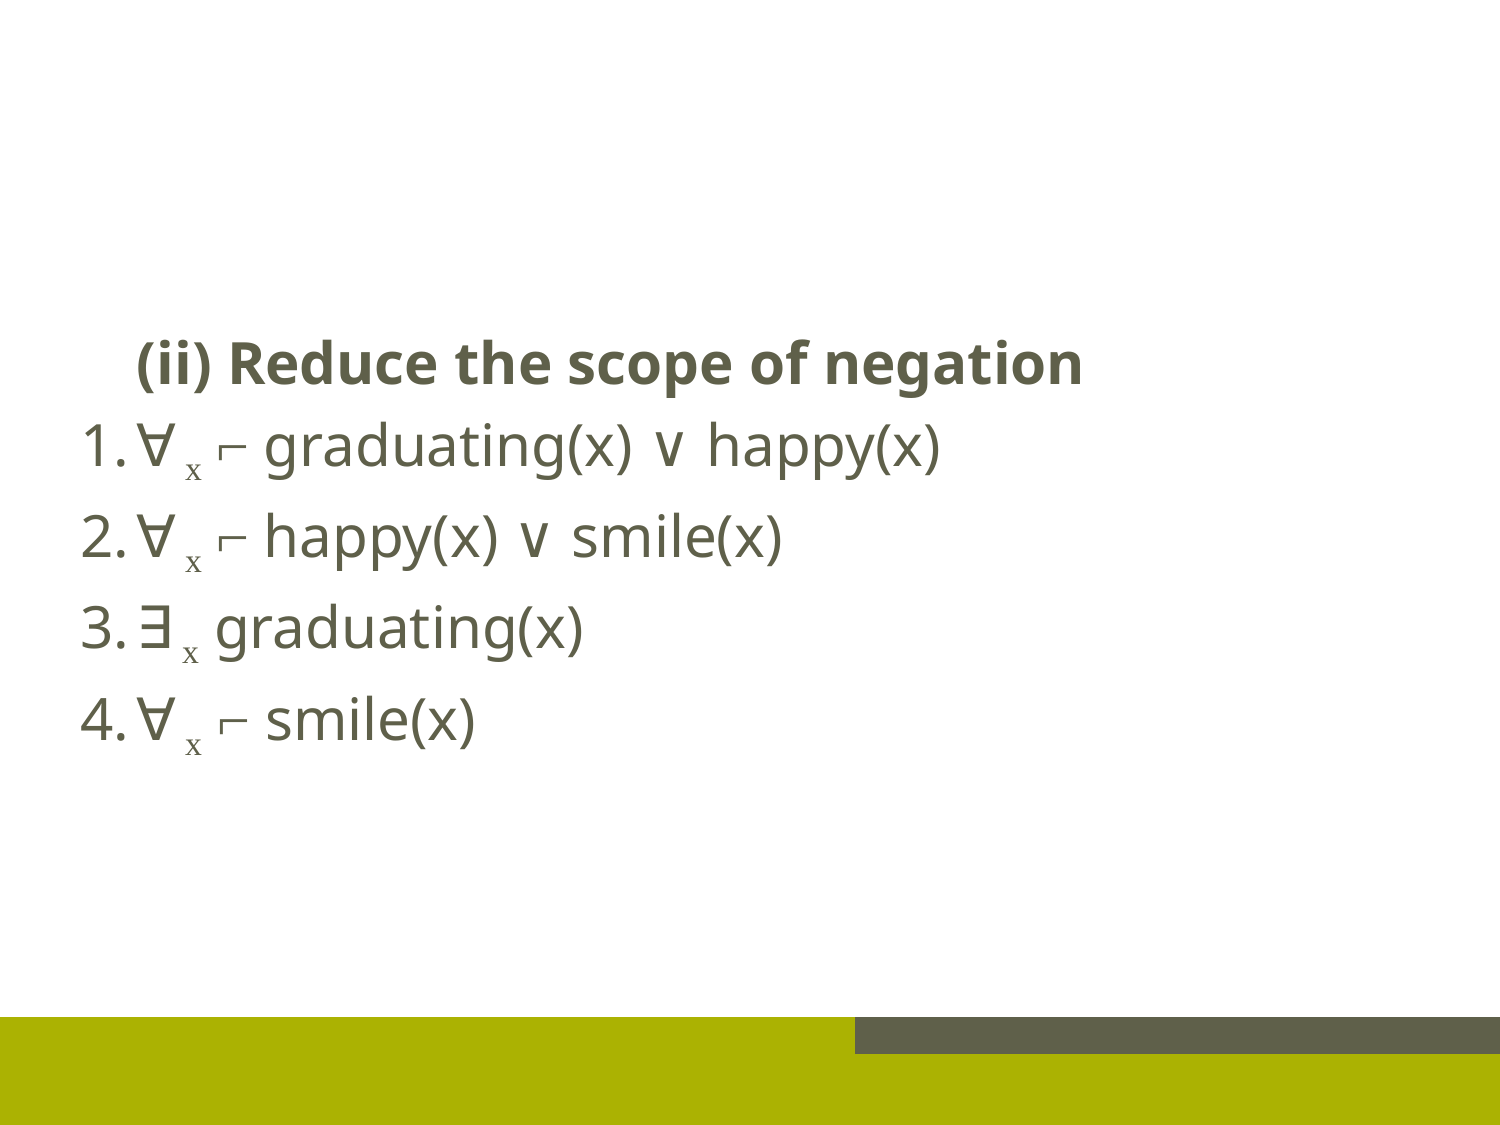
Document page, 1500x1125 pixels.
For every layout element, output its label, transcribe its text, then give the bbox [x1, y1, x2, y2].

list (ii) Reduce the scope of negation ∀ x ⌐ graduating(x) ∨ happy(x) ∀ x ⌐ happy(x) ∨ smile(x) ∃ x graduating(x) ∀ x ⌐ smile(x) [80, 326, 1480, 984]
